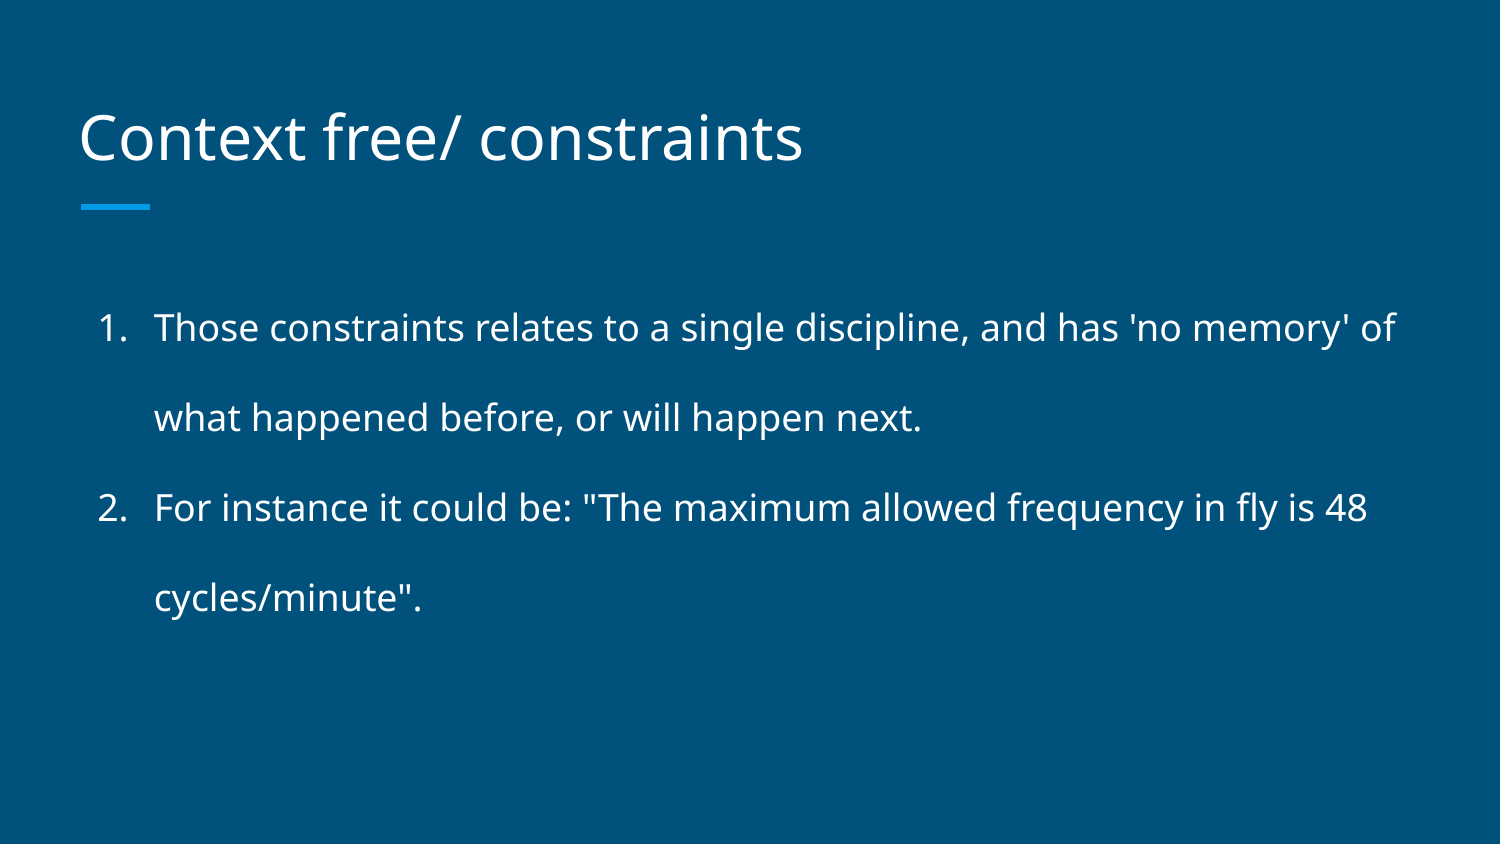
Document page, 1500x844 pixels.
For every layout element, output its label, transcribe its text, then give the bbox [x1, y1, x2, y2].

title Context free/ constraints [63, 75, 1437, 188]
list Those constraints relates to a single discipline, and has 'no memory' of what happened before, or will happen next. For instance it could be: "The maximum allowed frequency in fly is 48 cycles/minute". [63, 244, 1437, 750]
